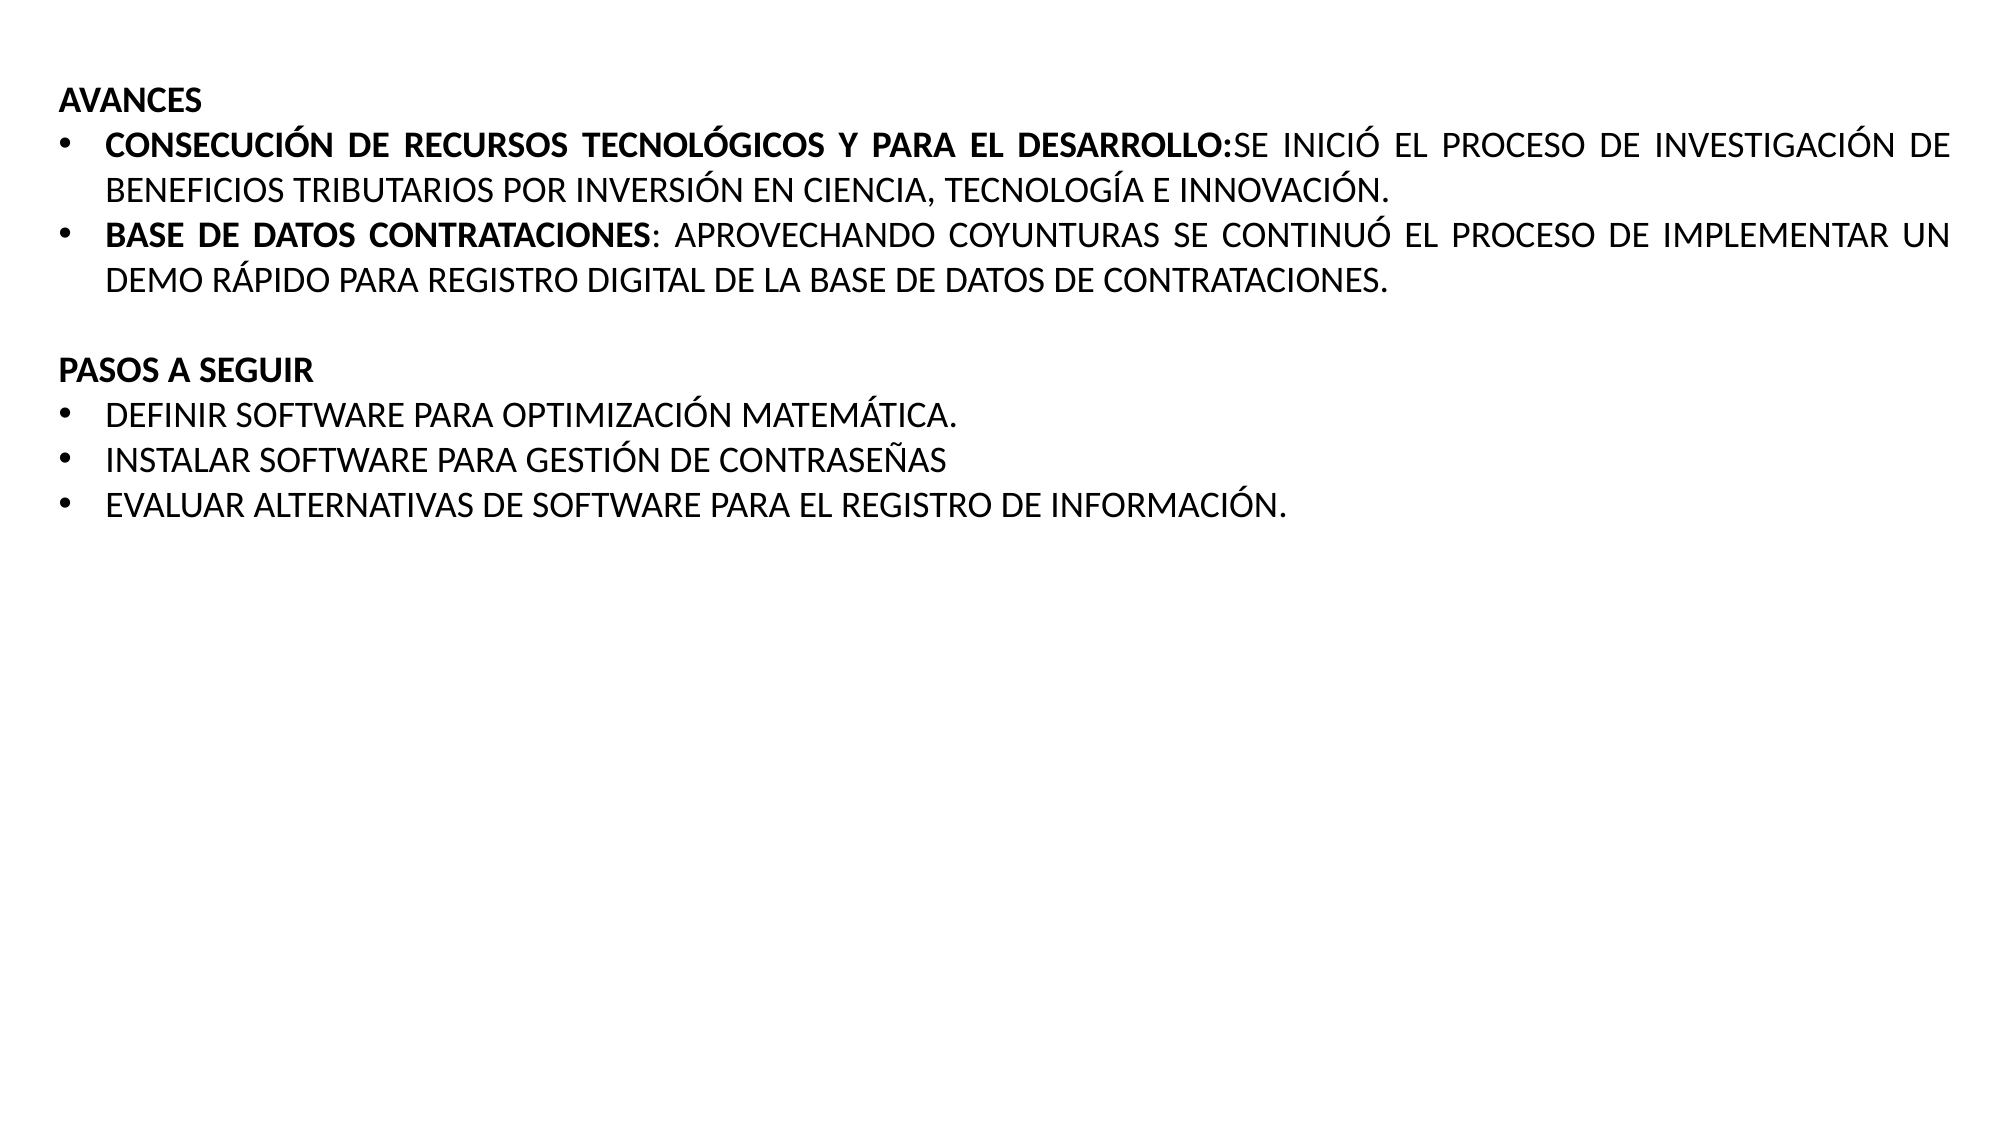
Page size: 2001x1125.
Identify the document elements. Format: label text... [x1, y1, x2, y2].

text_box AVANCES CONSECUCIÓN DE RECURSOS TECNOLÓGICOS Y PARA EL DESARROLLO:SE INICIÓ EL PROCESO DE INVESTIGACIÓN DE BENEFICIOS TRIBUTARIOS POR INVERSIÓN EN CIENCIA, TECNOLOGÍA E INNOVACIÓN. BASE DE DATOS CONTRATACIONES: APROVECHANDO COYUNTURAS SE CONTINUÓ EL PROCESO DE IMPLEMENTAR UN DEMO RÁPIDO PARA REGISTRO DIGITAL DE LA BASE DE DATOS DE CONTRATACIONES. PASOS A SEGUIR DEFINIR SOFTWARE PARA OPTIMIZACIÓN MATEMÁTICA. INSTALAR SOFTWARE PARA GESTIÓN DE CONTRASEÑAS EVALUAR ALTERNATIVAS DE SOFTWARE PARA EL REGISTRO DE INFORMACIÓN. [43, 67, 1967, 533]
